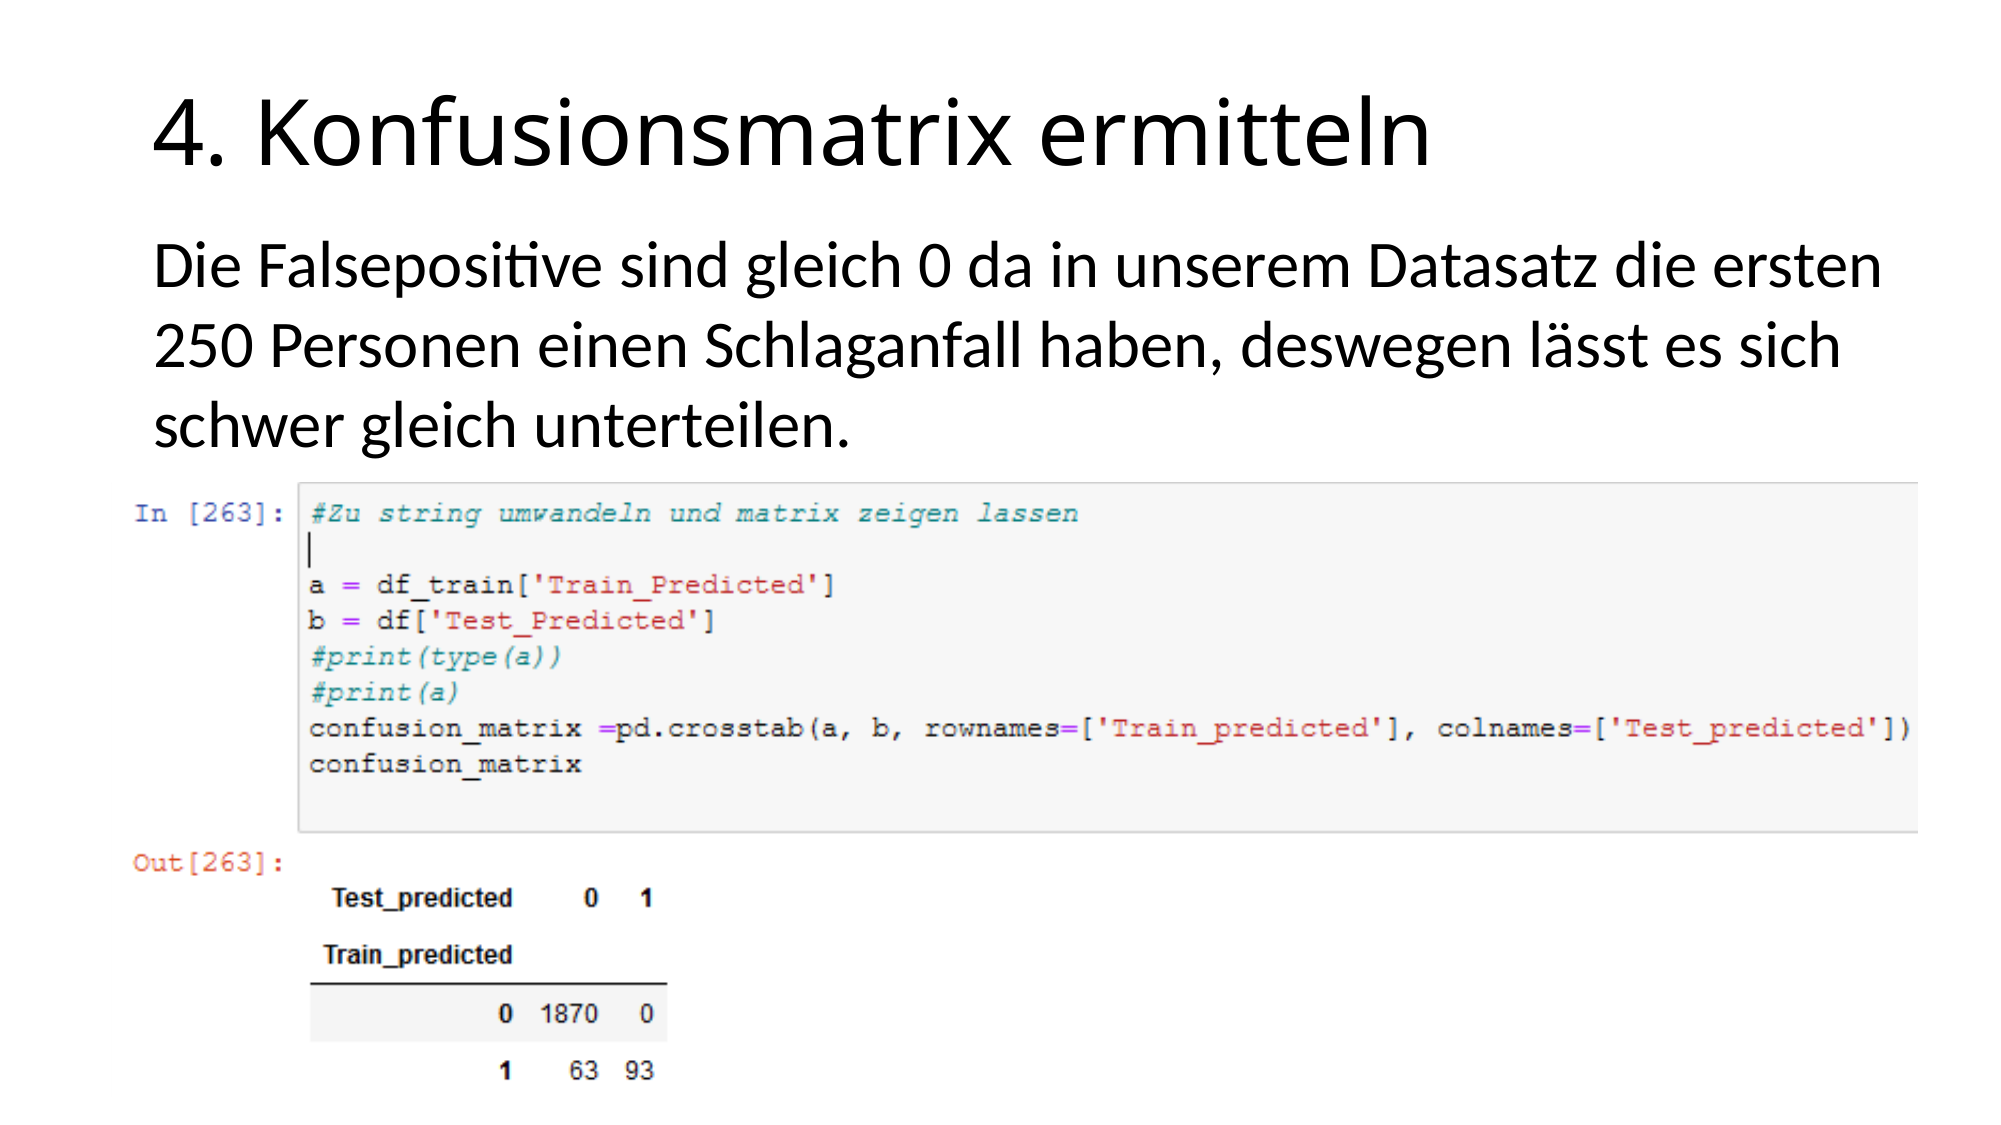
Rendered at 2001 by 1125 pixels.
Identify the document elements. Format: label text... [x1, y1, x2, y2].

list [110, 482, 1919, 1097]
text_box Die Falsepositive sind gleich 0 da in unserem Datasatz die ersten 250 Personen einen Schlaganfall haben, deswegen lässt es sich schwer gleich unterteilen. [138, 213, 1973, 469]
title 4. Konfusionsmatrix ermitteln [137, 59, 1863, 212]
